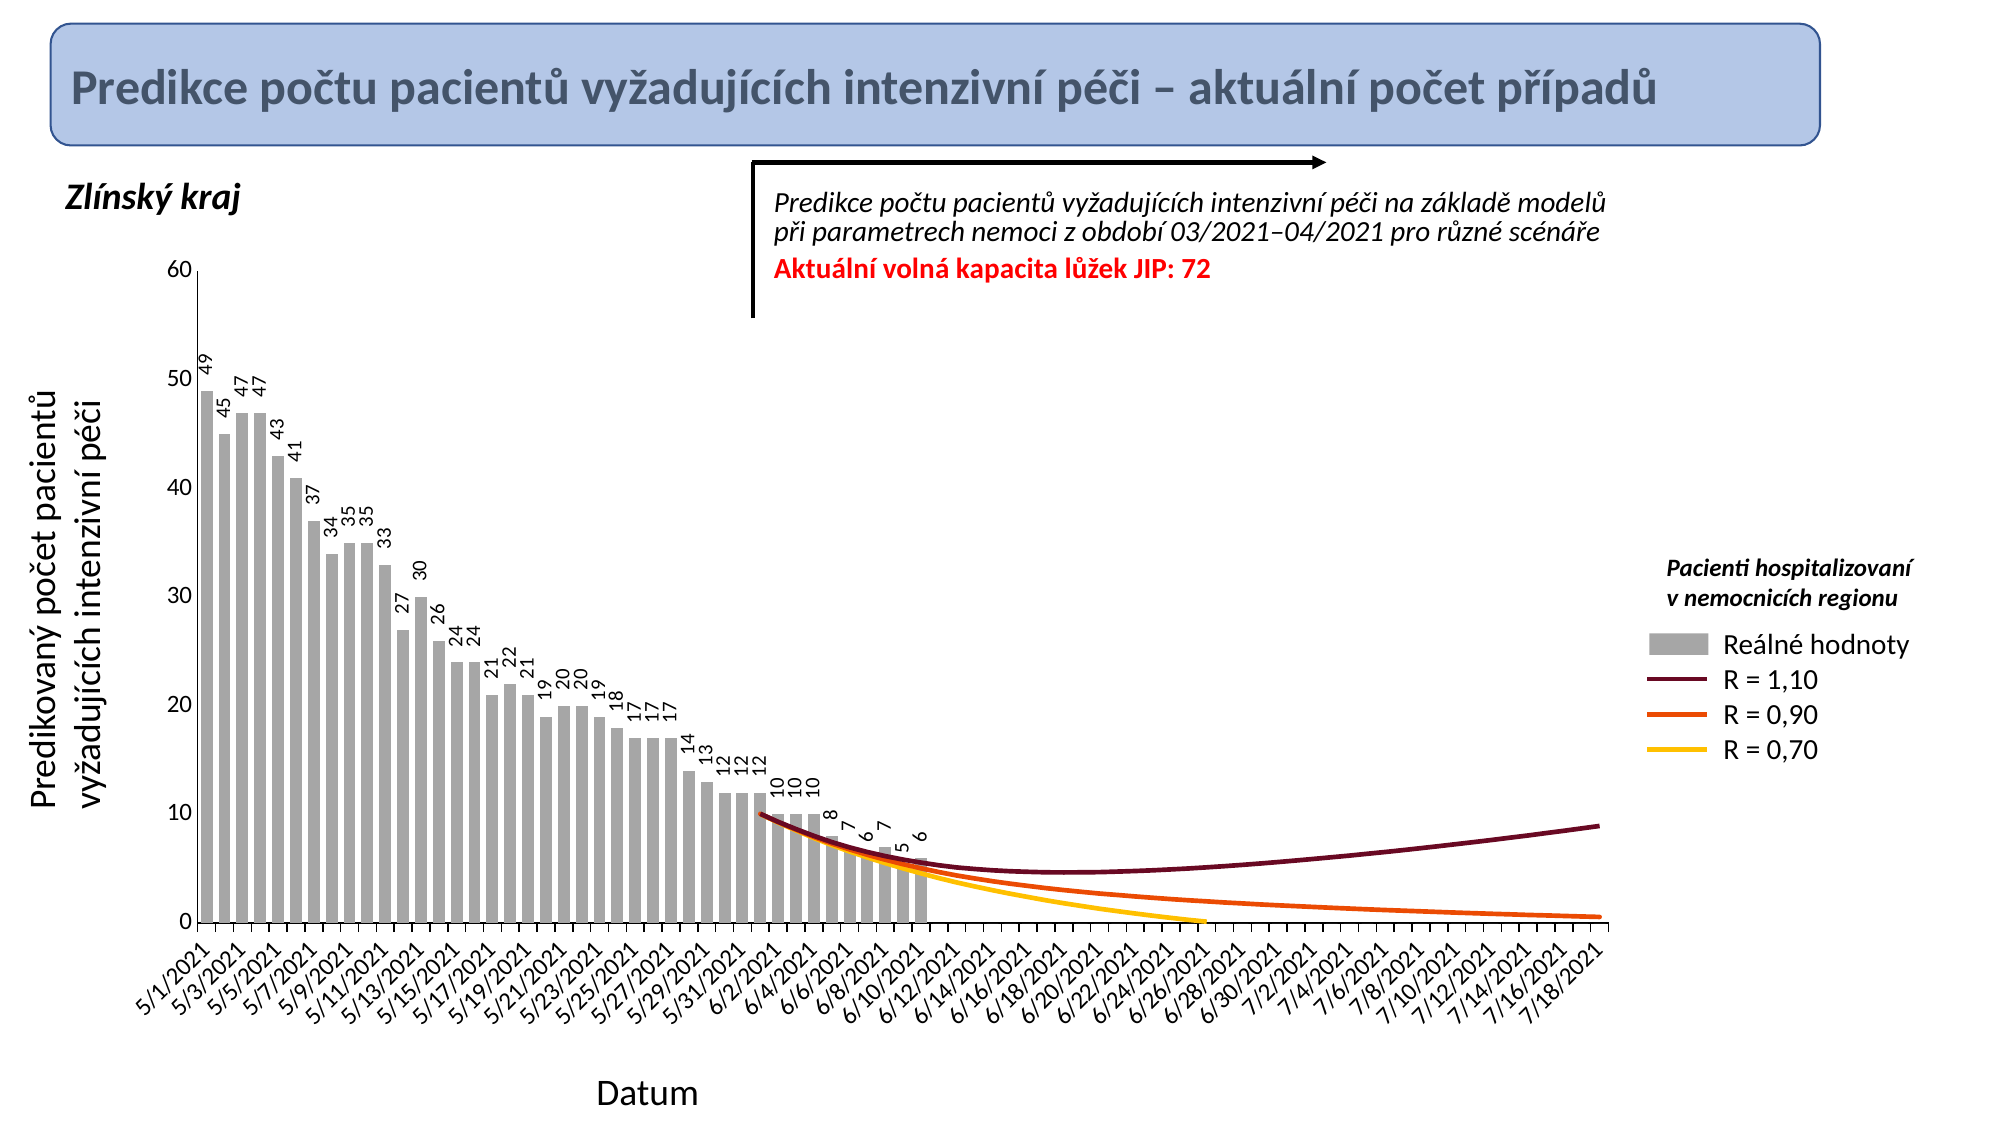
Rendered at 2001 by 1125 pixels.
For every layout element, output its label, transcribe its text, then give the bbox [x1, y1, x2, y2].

text_box Predikovaný počet pacientů vyžadujících intenzivní péči [10, 374, 91, 825]
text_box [1647, 617, 1960, 775]
text_box Zlínský kraj [50, 164, 338, 225]
text_box Predikce počtu pacientů vyžadujících intenzivní péči – aktuální počet případů [49, 22, 1822, 147]
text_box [751, 162, 1327, 319]
chart [91, 245, 2000, 1067]
text_box Datum [581, 1067, 715, 1121]
table_header Predikce počtu pacientů vyžadujících intenzivní péči na základě modelů při parametrech nemoci z období 03/2021–04/2021 pro různé scénáře [1327, 177, 1616, 245]
